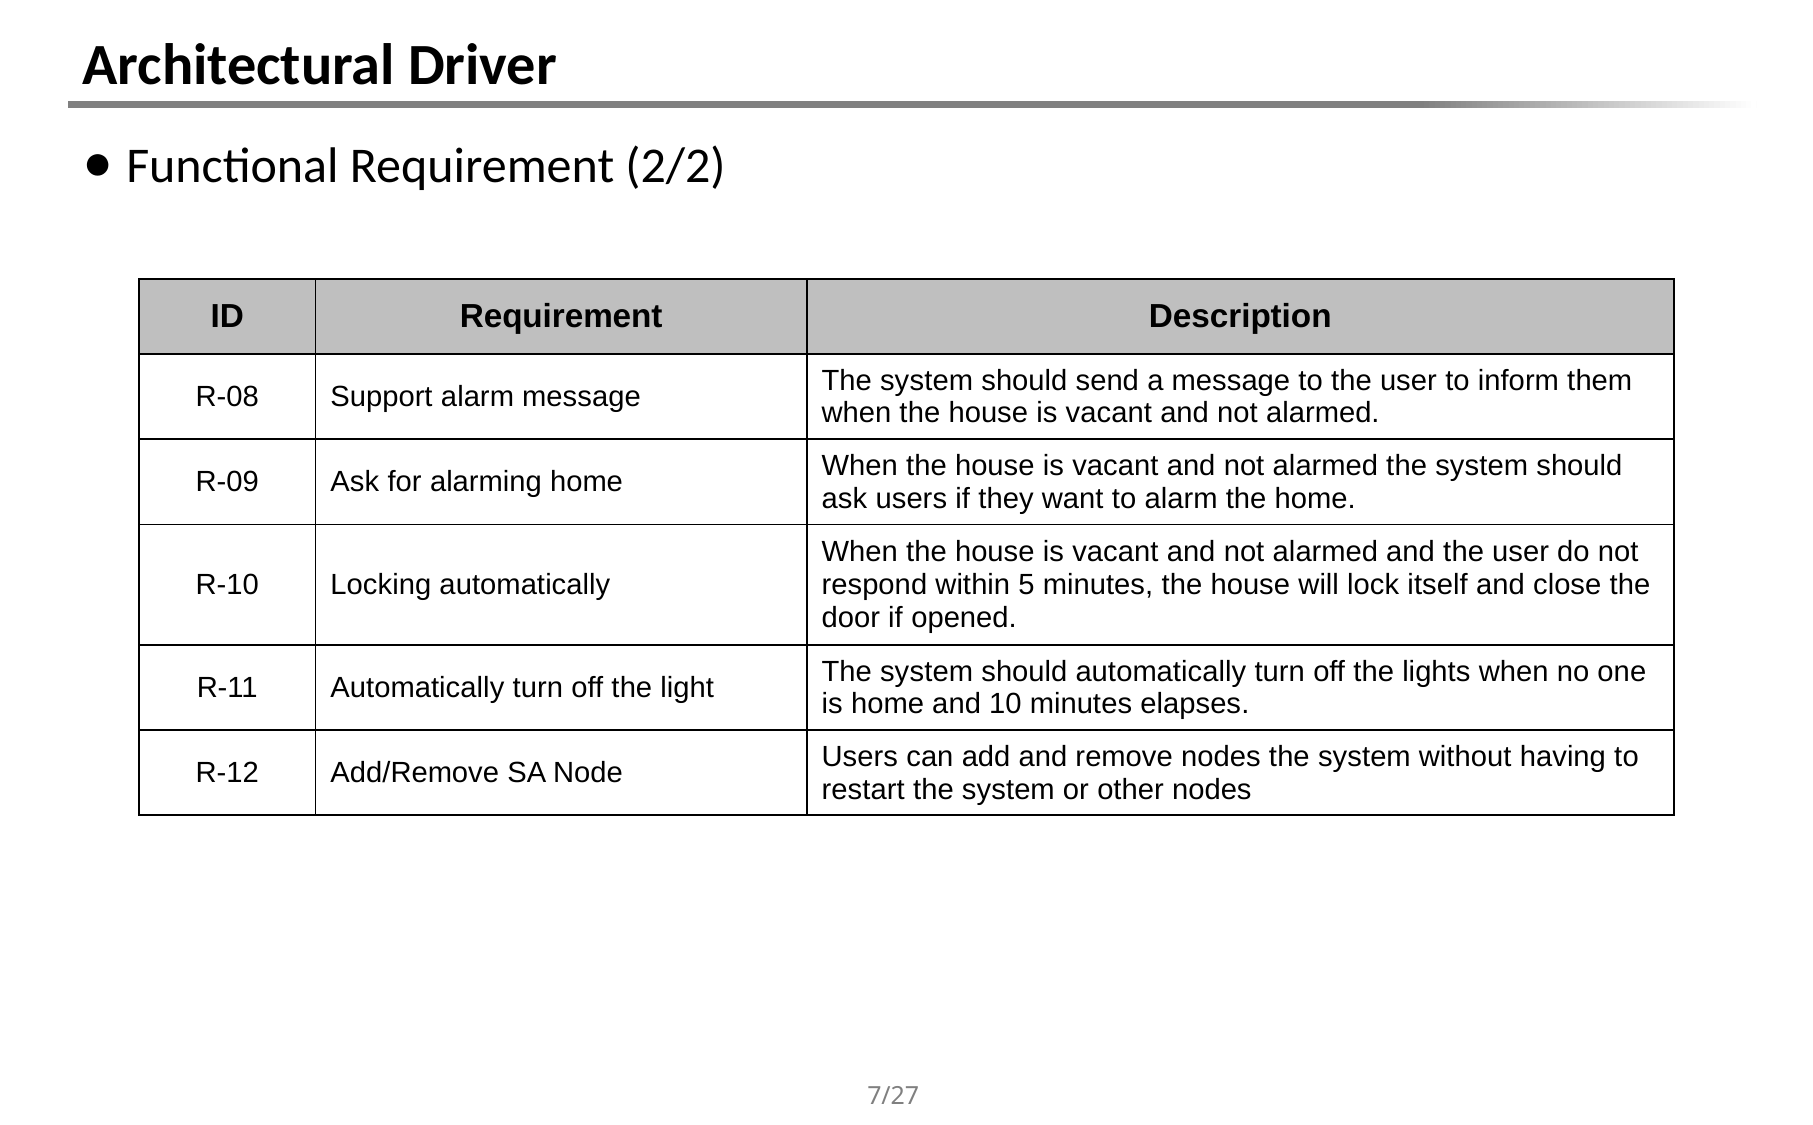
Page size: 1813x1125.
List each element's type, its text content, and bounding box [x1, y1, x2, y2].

table_cell R-12 [140, 731, 315, 814]
table_cell R-10 [140, 525, 315, 644]
table_cell When the house is vacant and not alarmed and the user do not respond within 5 minutes, the house will lock itself and close the door if opened. [808, 525, 1673, 644]
table_cell Locking automatically [316, 525, 806, 644]
table_cell Ask for alarming home [316, 440, 806, 524]
table_cell Support alarm message [316, 355, 806, 438]
table_cell R-08 [140, 355, 315, 438]
table_cell Automatically turn off the light [316, 646, 806, 729]
table_cell Users can add and remove nodes the system without having to restart the system or other nodes [808, 731, 1673, 814]
table_cell Add/Remove SA Node [316, 731, 806, 814]
table_cell R-11 [140, 646, 315, 729]
table_cell The system should automatically turn off the lights when no one is home and 10 minutes elapses. [808, 646, 1673, 729]
table_cell R-09 [140, 440, 315, 524]
table_header ID [140, 280, 315, 353]
table_cell When the house is vacant and not alarmed the system should ask users if they want to alarm the home. [808, 440, 1673, 524]
list Functional Requirement (2/2) [67, 124, 1757, 1072]
table_cell The system should send a message to the user to inform them when the house is vacant and not alarmed. [808, 355, 1673, 438]
slide_number 7/27 [811, 1078, 975, 1115]
table_header Requirement [316, 280, 806, 353]
table_header Description [808, 280, 1673, 353]
title Architectural Driver [67, 20, 1757, 101]
